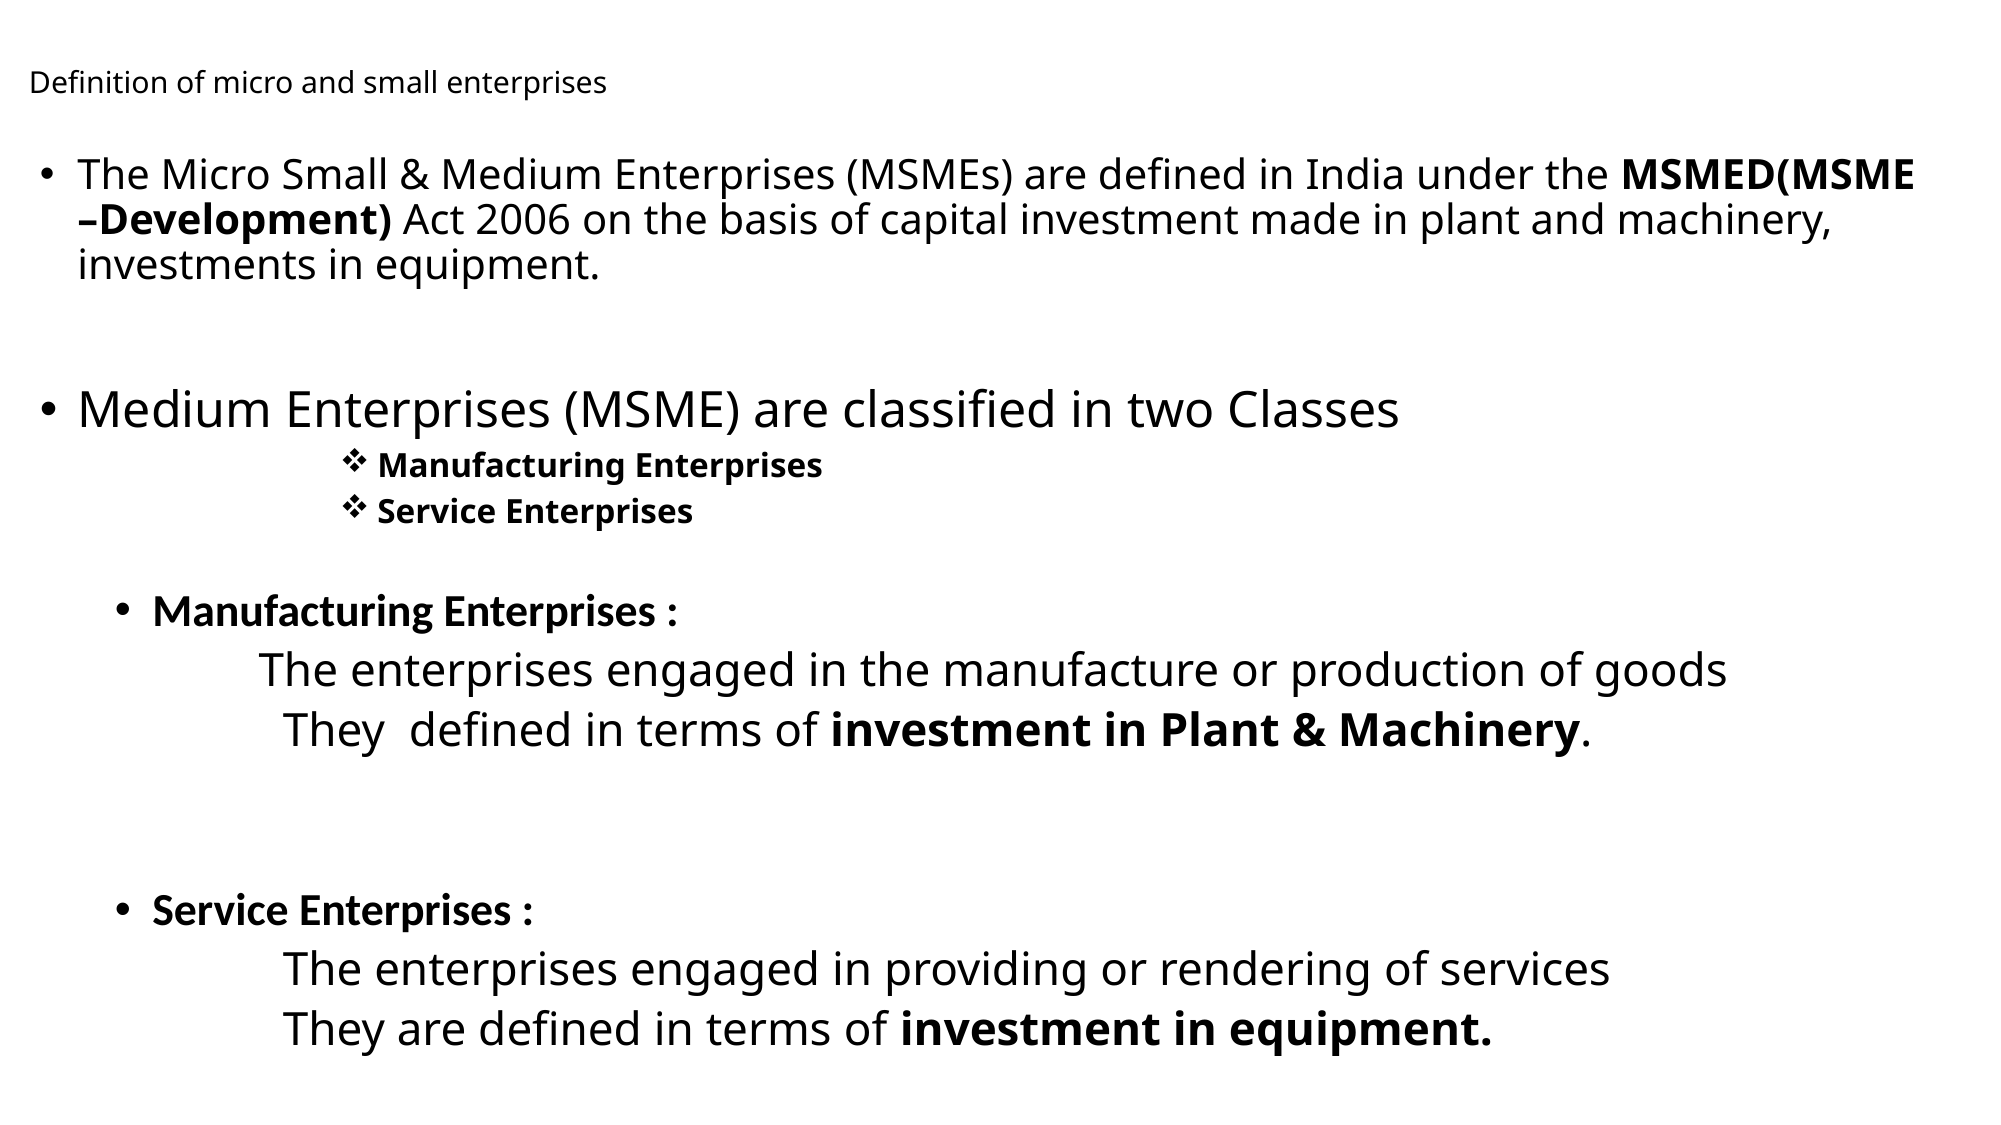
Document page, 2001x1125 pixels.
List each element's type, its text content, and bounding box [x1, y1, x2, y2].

list The Micro Small & Medium Enterprises (MSMEs) are defined in India under the MSMED(MSME –Development) Act 2006 on the basis of capital investment made in plant and machinery, investments in equipment. Medium Enterprises (MSME) are classified in two Classes Manufacturing Enterprises Service Enterprises Manufacturing Enterprises : The enterprises engaged in the manufacture or production of goods They defined in terms of investment in Plant & Machinery. Service Enterprises : The enterprises engaged in providing or rendering of services They are defined in terms of investment in equipment. [24, 145, 1945, 1125]
title Definition of micro and small enterprises [13, 59, 1739, 145]
